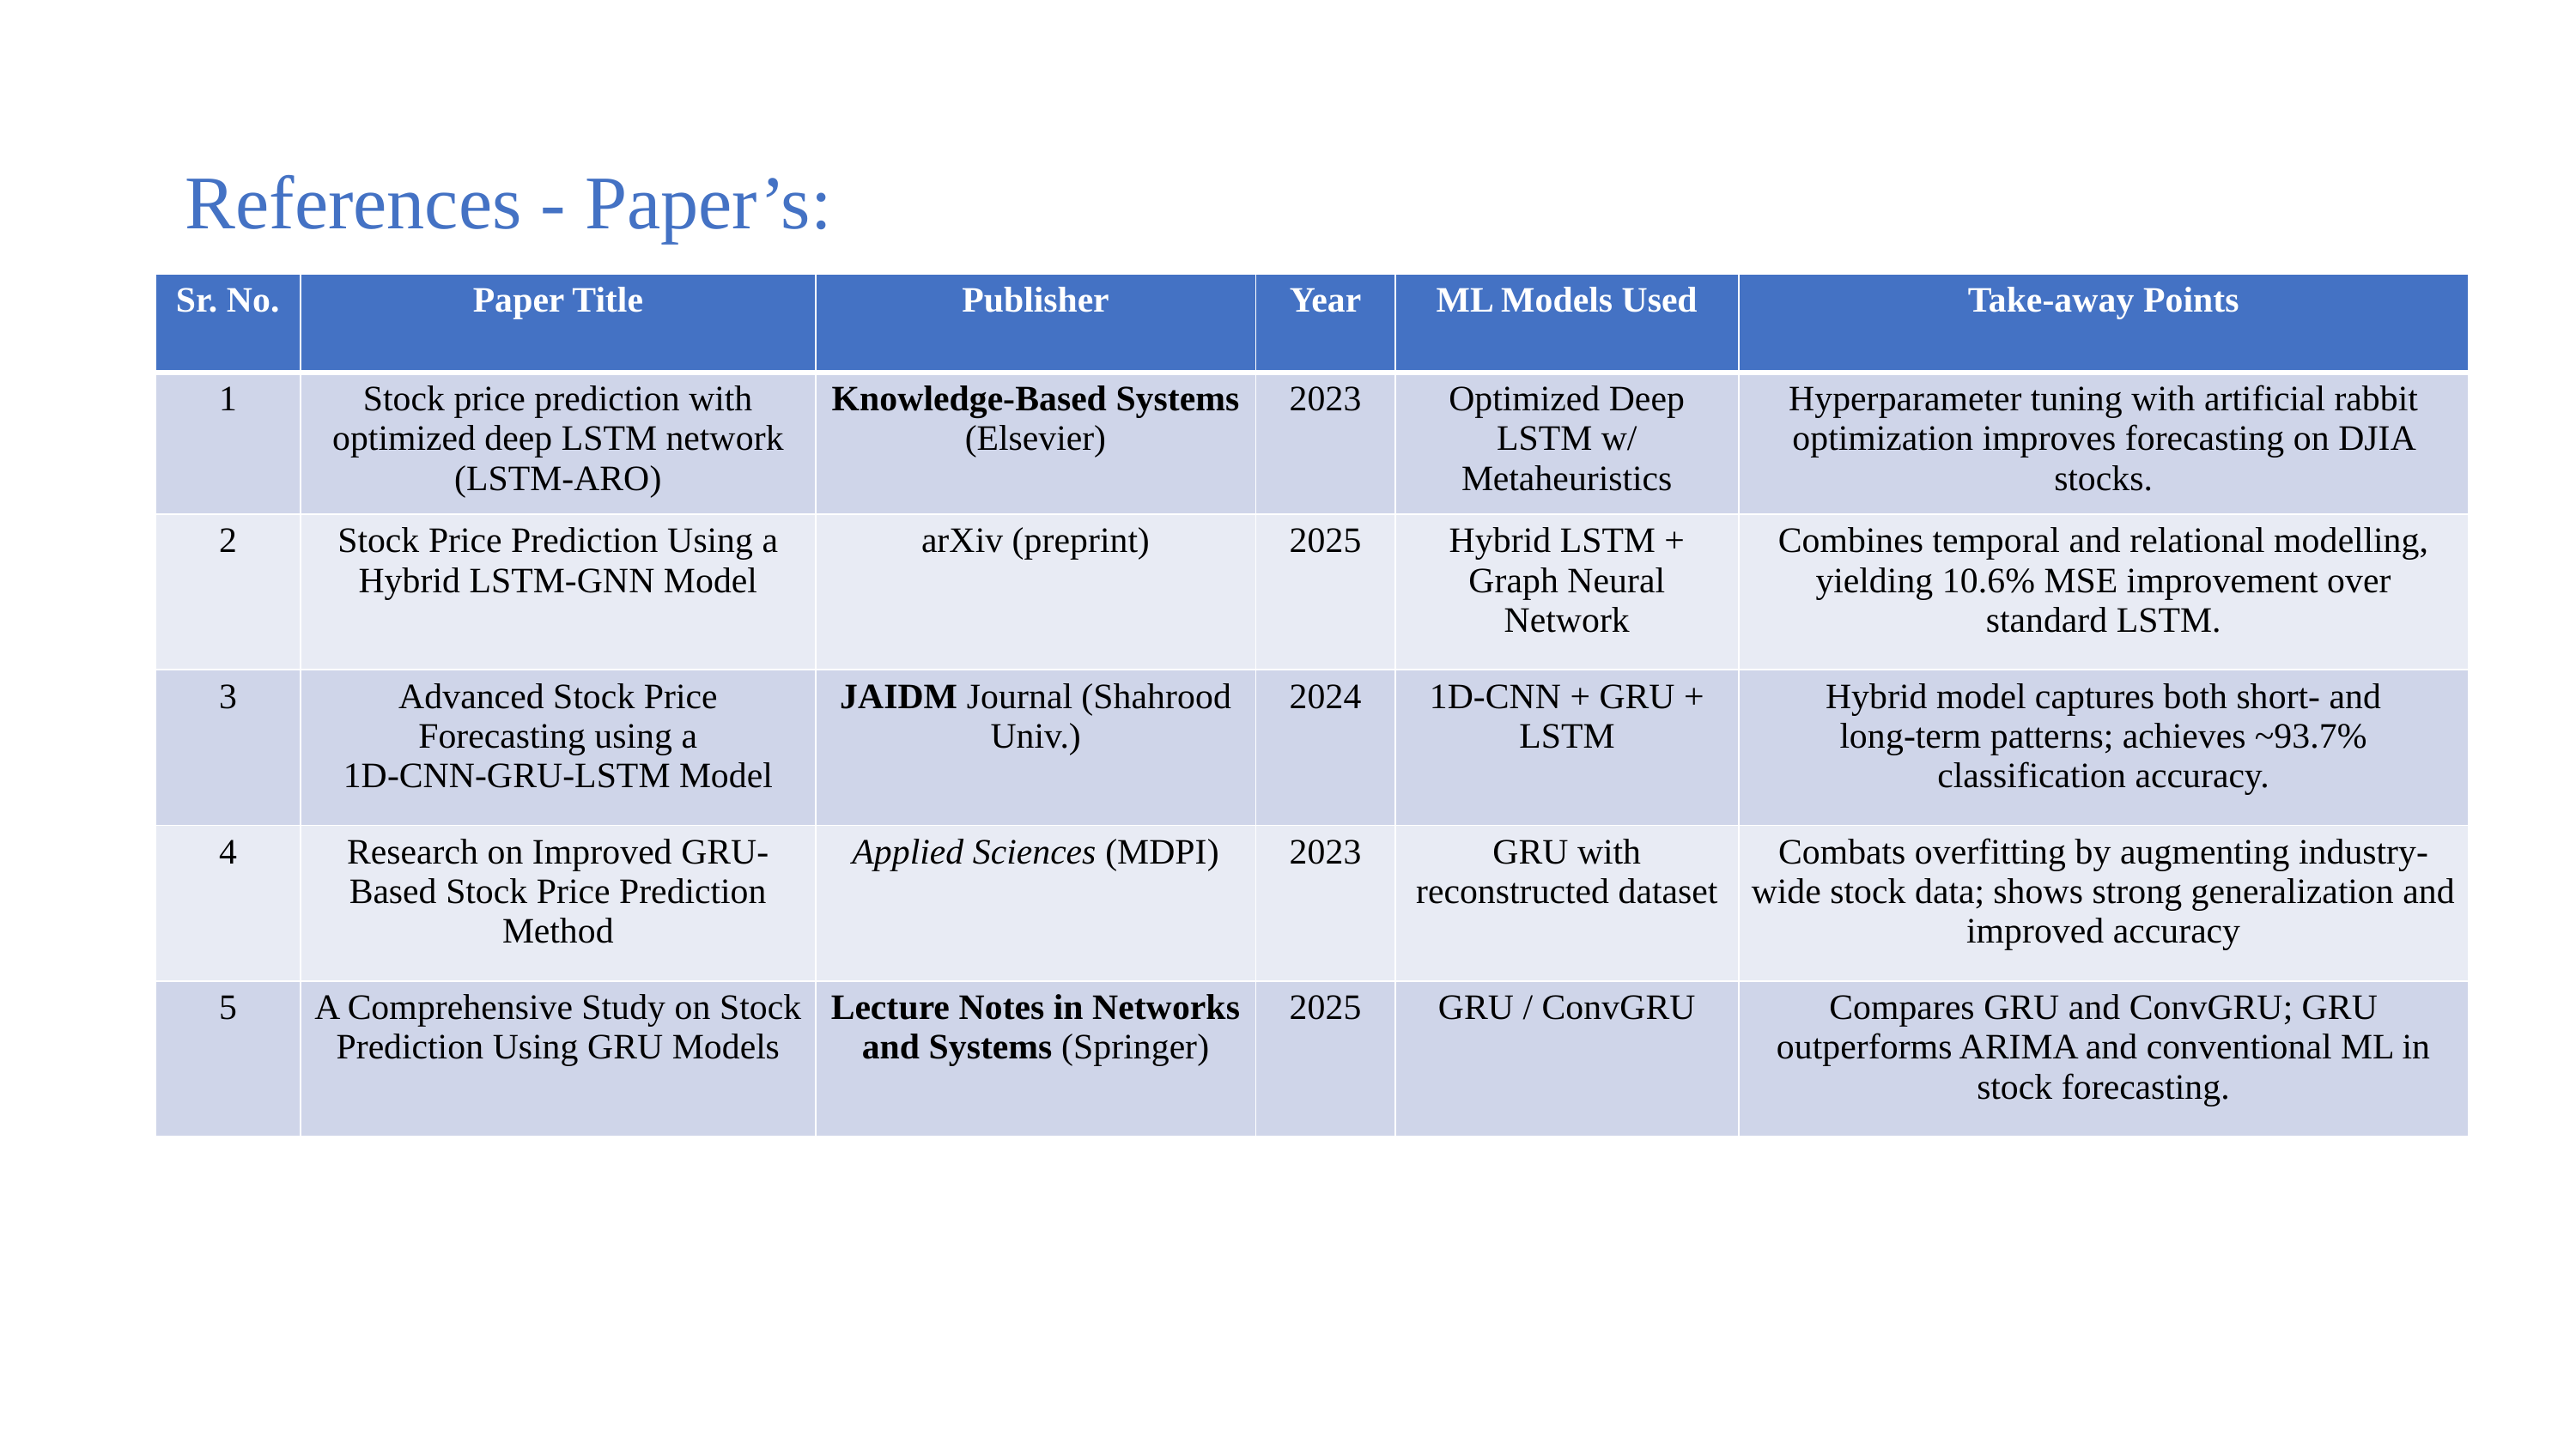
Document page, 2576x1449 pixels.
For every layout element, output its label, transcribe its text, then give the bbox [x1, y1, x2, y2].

table_cell Hybrid model captures both short‑ and long‑term patterns; achieves ~93.7% classification accuracy. [1740, 670, 2468, 825]
table_cell GRU / ConvGRU [1396, 982, 1738, 1136]
table_cell 2024 [1256, 670, 1394, 825]
text_box References - Paper’s: [155, 120, 881, 245]
table_cell Advanced Stock Price Forecasting using a 1D‑CNN‑GRU‑LSTM Model [301, 670, 815, 825]
table_cell arXiv (preprint) [817, 515, 1255, 669]
table_cell 1D‑CNN + GRU + LSTM [1396, 670, 1738, 825]
table_cell Lecture Notes in Networks and Systems (Springer) [817, 982, 1255, 1136]
table_cell Compares GRU and ConvGRU; GRU outperforms ARIMA and conventional ML in stock forecasting. [1740, 982, 2468, 1136]
table_cell 5 [156, 982, 300, 1136]
table_cell JAIDM Journal (Shahrood Univ.) [817, 670, 1255, 825]
table_cell Hyperparameter tuning with artificial rabbit optimization improves forecasting on DJIA stocks. [1740, 375, 2468, 513]
table_cell 2 [156, 515, 300, 669]
table_cell 2025 [1256, 515, 1394, 669]
table_cell A Comprehensive Study on Stock Prediction Using GRU Models [301, 982, 815, 1136]
table_cell Optimized Deep LSTM w/ Metaheuristics [1396, 375, 1738, 513]
table_cell Stock price prediction with optimized deep LSTM network (LSTM‑ARO) [301, 375, 815, 513]
table_cell Combats overfitting by augmenting industry-wide stock data; shows strong generalization and improved accuracy [1740, 826, 2468, 980]
table_cell 2025 [1256, 982, 1394, 1136]
table_header Year [1256, 275, 1394, 370]
table_cell Stock Price Prediction Using a Hybrid LSTM‑GNN Model [301, 515, 815, 669]
table_cell Applied Sciences (MDPI) [817, 826, 1255, 980]
table_cell Hybrid LSTM + Graph Neural Network [1396, 515, 1738, 669]
table_header Paper Title [301, 275, 815, 370]
table_cell Knowledge‑Based Systems (Elsevier) [817, 375, 1255, 513]
table_cell 3 [156, 670, 300, 825]
table_cell 4 [156, 826, 300, 980]
table_cell Research on Improved GRU-Based Stock Price Prediction Method [301, 826, 815, 980]
table_header Take-away Points [1740, 275, 2468, 370]
table_header Publisher [817, 275, 1255, 370]
table_cell GRU with reconstructed dataset [1396, 826, 1738, 980]
table_header Sr. No. [156, 275, 300, 370]
table_cell Combines temporal and relational modelling, yielding 10.6% MSE improvement over standard LSTM. [1740, 515, 2468, 669]
table_cell 2023 [1256, 375, 1394, 513]
table_cell 2023 [1256, 826, 1394, 980]
table_header ML Models Used [1396, 275, 1738, 370]
table_cell 1 [156, 375, 300, 513]
